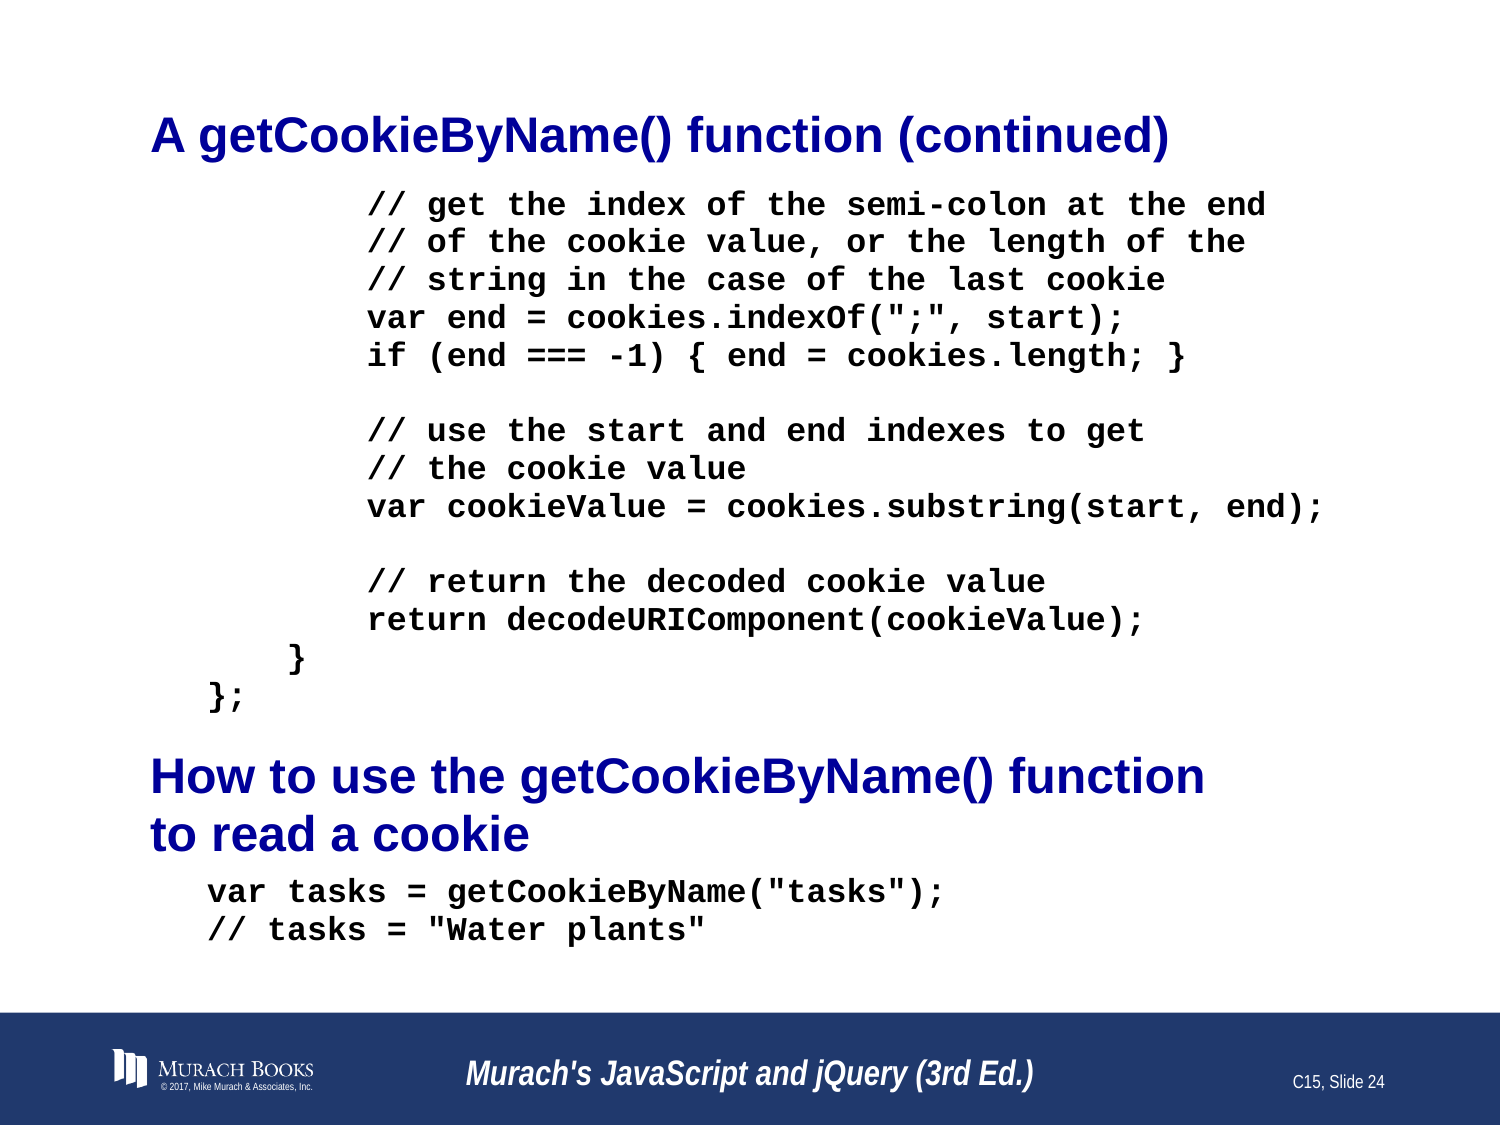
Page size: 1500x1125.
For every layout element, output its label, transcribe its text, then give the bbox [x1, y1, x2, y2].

title A getCookieByName() function (continued) [150, 102, 1350, 164]
slide_number Murach's JavaScript and jQuery (3rd Ed.) [463, 1025, 1050, 1100]
footer © 2017, Mike Murach & Associates, Inc. [12, 1025, 463, 1100]
slide_number C15, Slide 24 [1087, 1025, 1400, 1100]
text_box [149, 187, 1350, 951]
